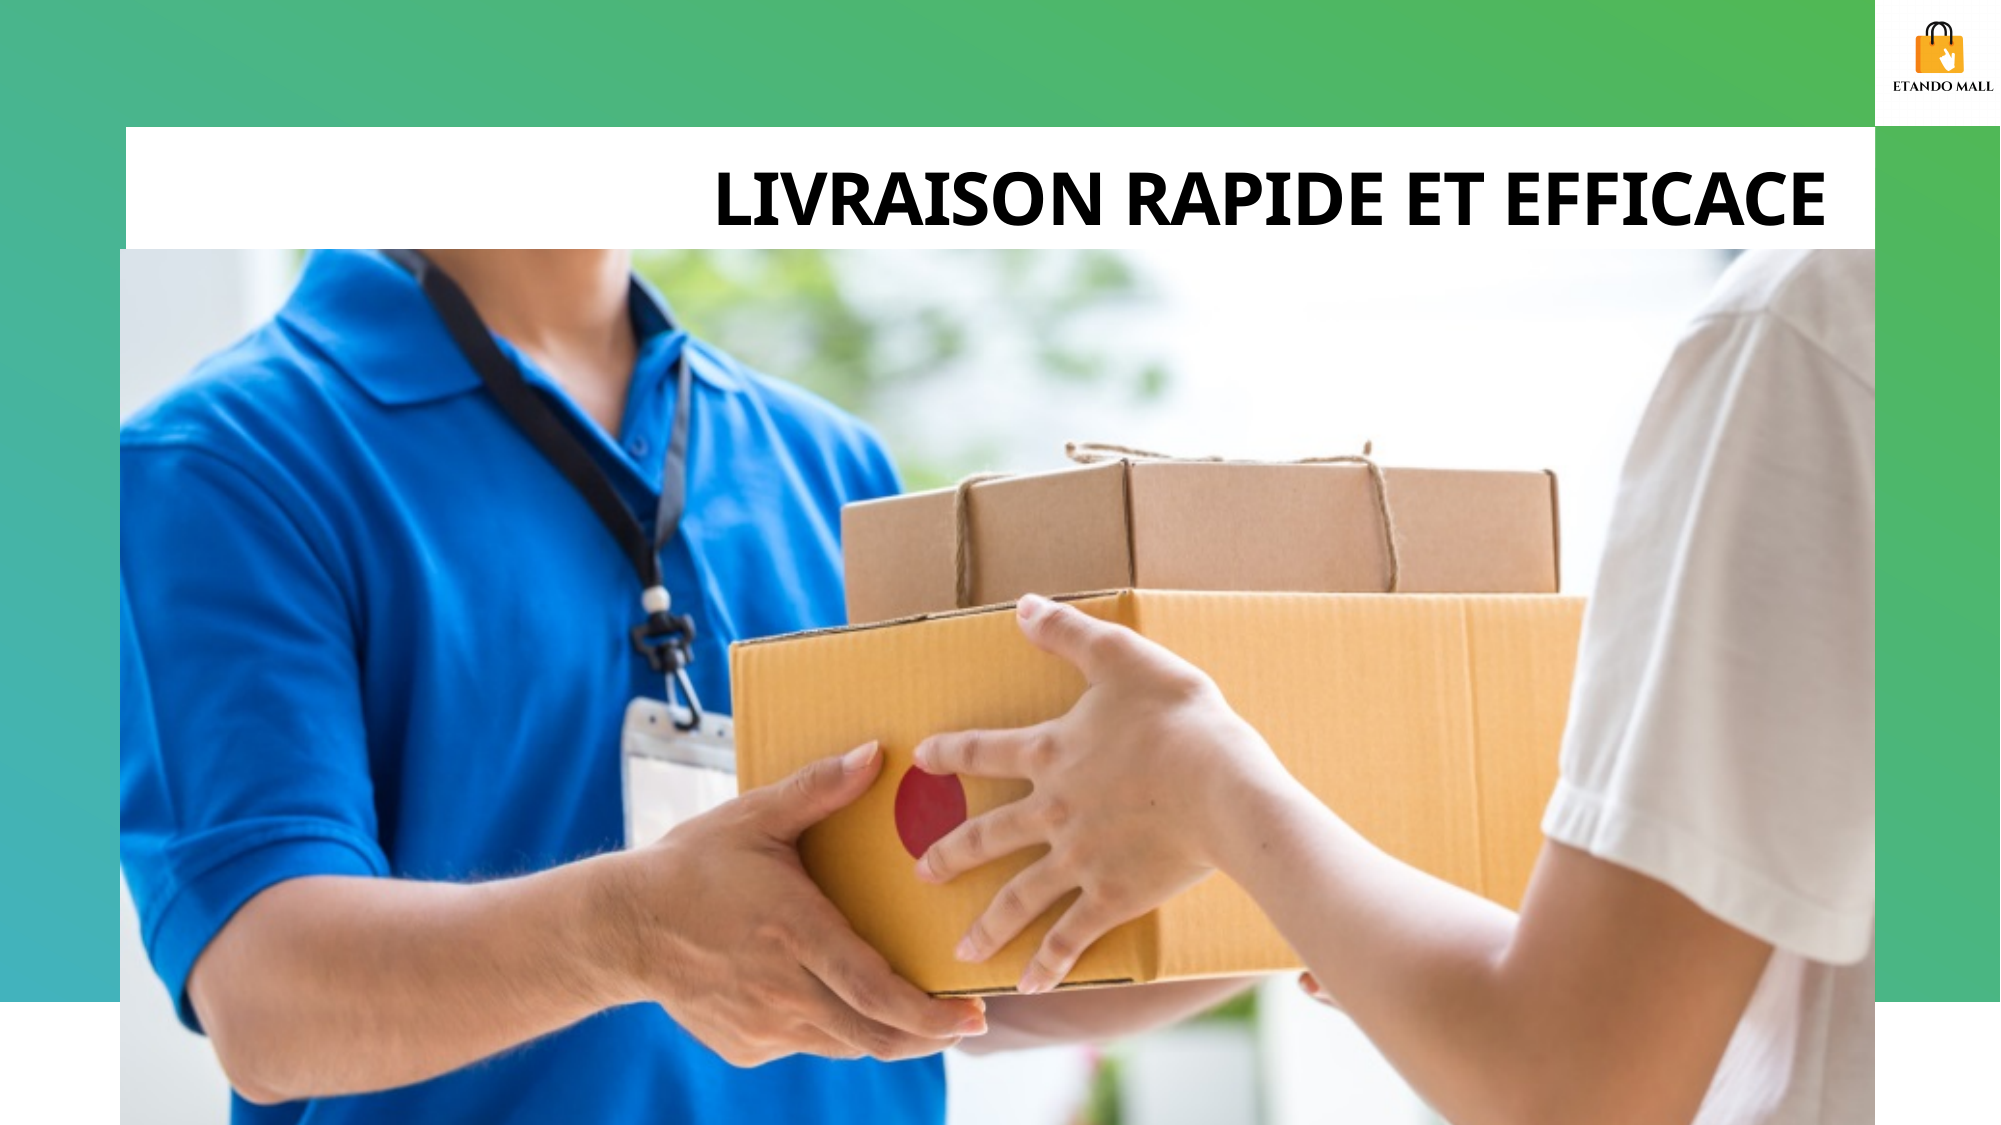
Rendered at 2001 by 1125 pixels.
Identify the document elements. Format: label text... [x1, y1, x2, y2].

picture [1874, 0, 2000, 126]
title LIVRAISON RAPIDE ET EFFICACE [697, 86, 1920, 250]
picture [119, 249, 1875, 1125]
